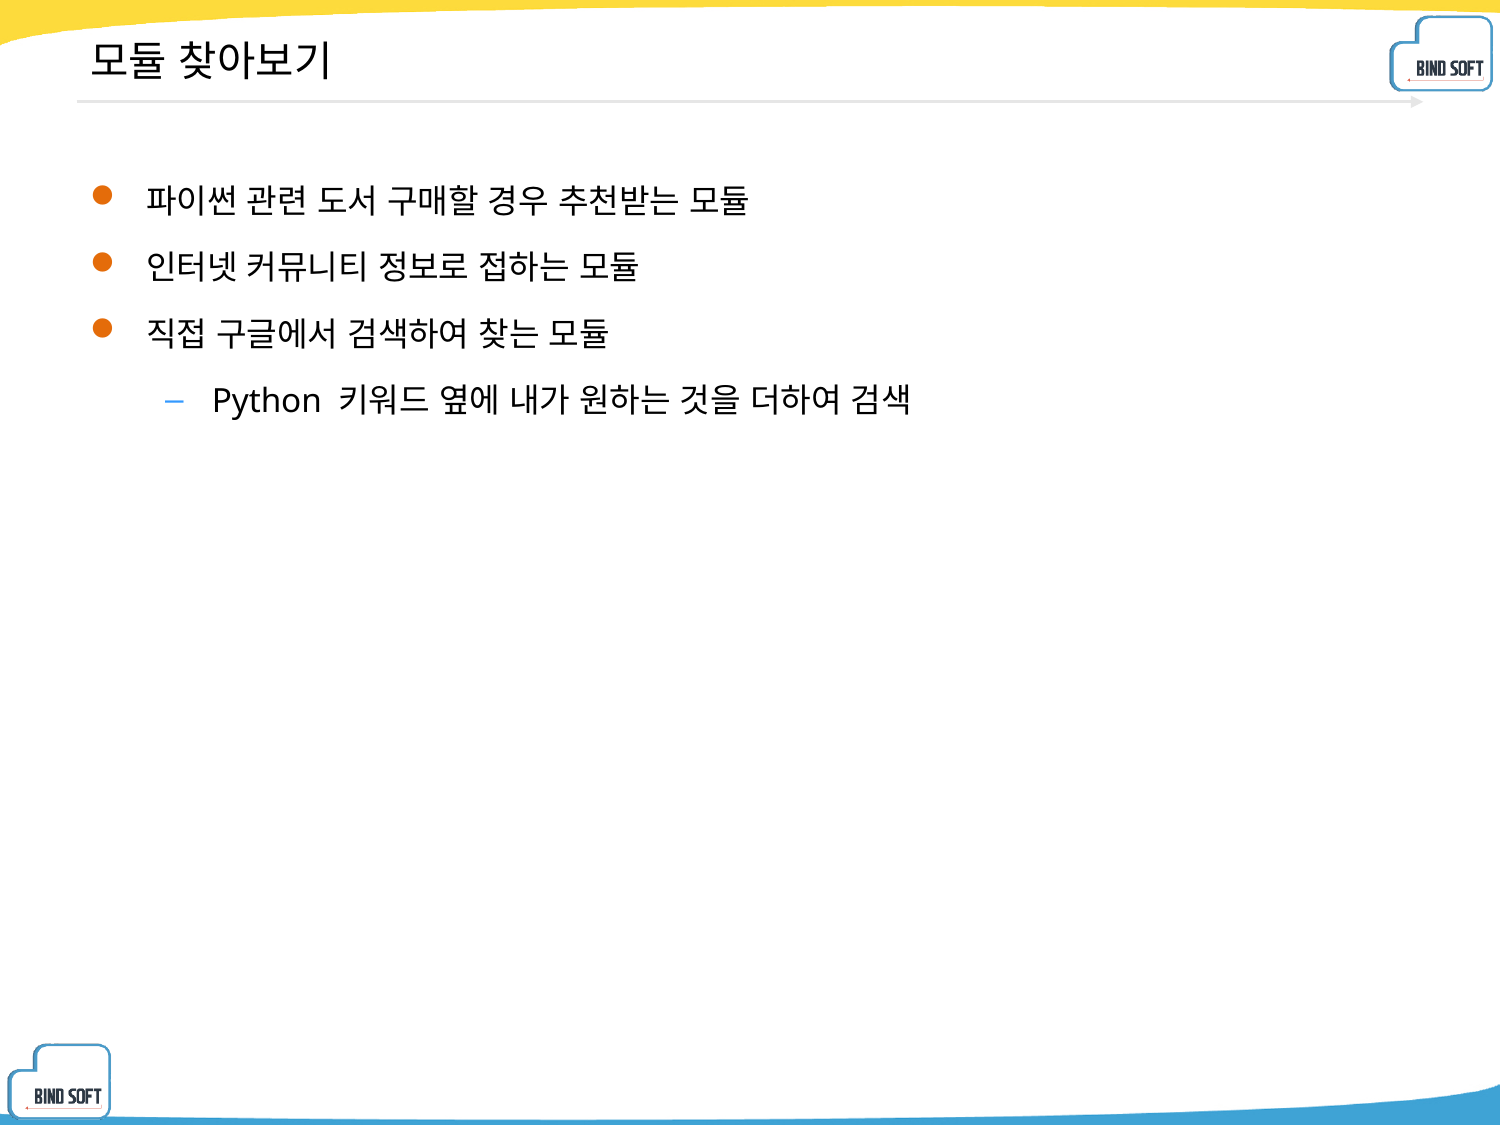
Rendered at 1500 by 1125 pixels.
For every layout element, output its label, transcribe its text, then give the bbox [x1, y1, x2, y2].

picture [0, 0, 1500, 96]
picture [0, 1003, 1500, 1125]
title 모듈 찾아보기 [75, 11, 1425, 108]
list 파이썬 관련 도서 구매할 경우 추천받는 모듈 인터넷 커뮤니티 정보로 접하는 모듈 직접 구글에서 검색하여 찾는 모듈 Python 키워드 옆에 내가 원하는 것을 더하여 검색 [75, 152, 1425, 1055]
